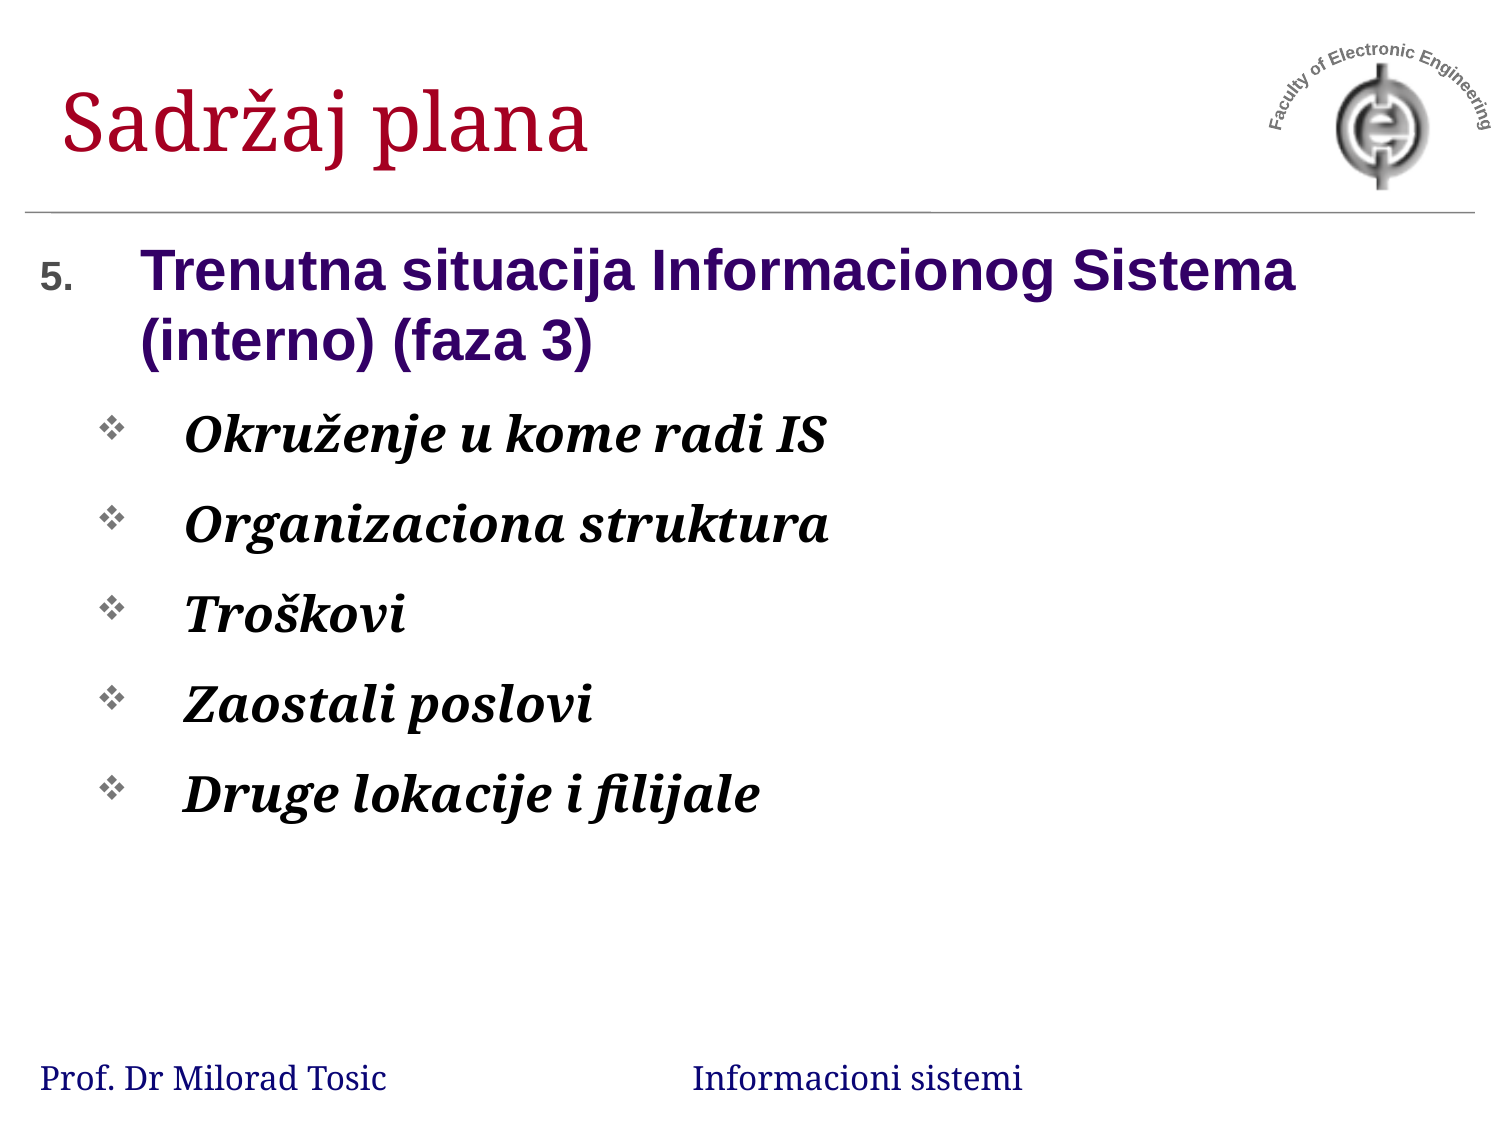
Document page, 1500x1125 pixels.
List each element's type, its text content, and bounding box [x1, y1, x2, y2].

list Trenutna situacija Informacionog Sistema (interno) (faza 3) Okruženje u kome radi IS Organizaciona struktura Troškovi Zaostali poslovi Druge lokacije i filijale [24, 224, 1326, 1038]
title Sadržaj plana [24, 37, 1276, 201]
picture [1314, 49, 1453, 208]
footer Prof. Dr Milorad Tosic Informacioni sistemi [24, 1049, 1201, 1101]
